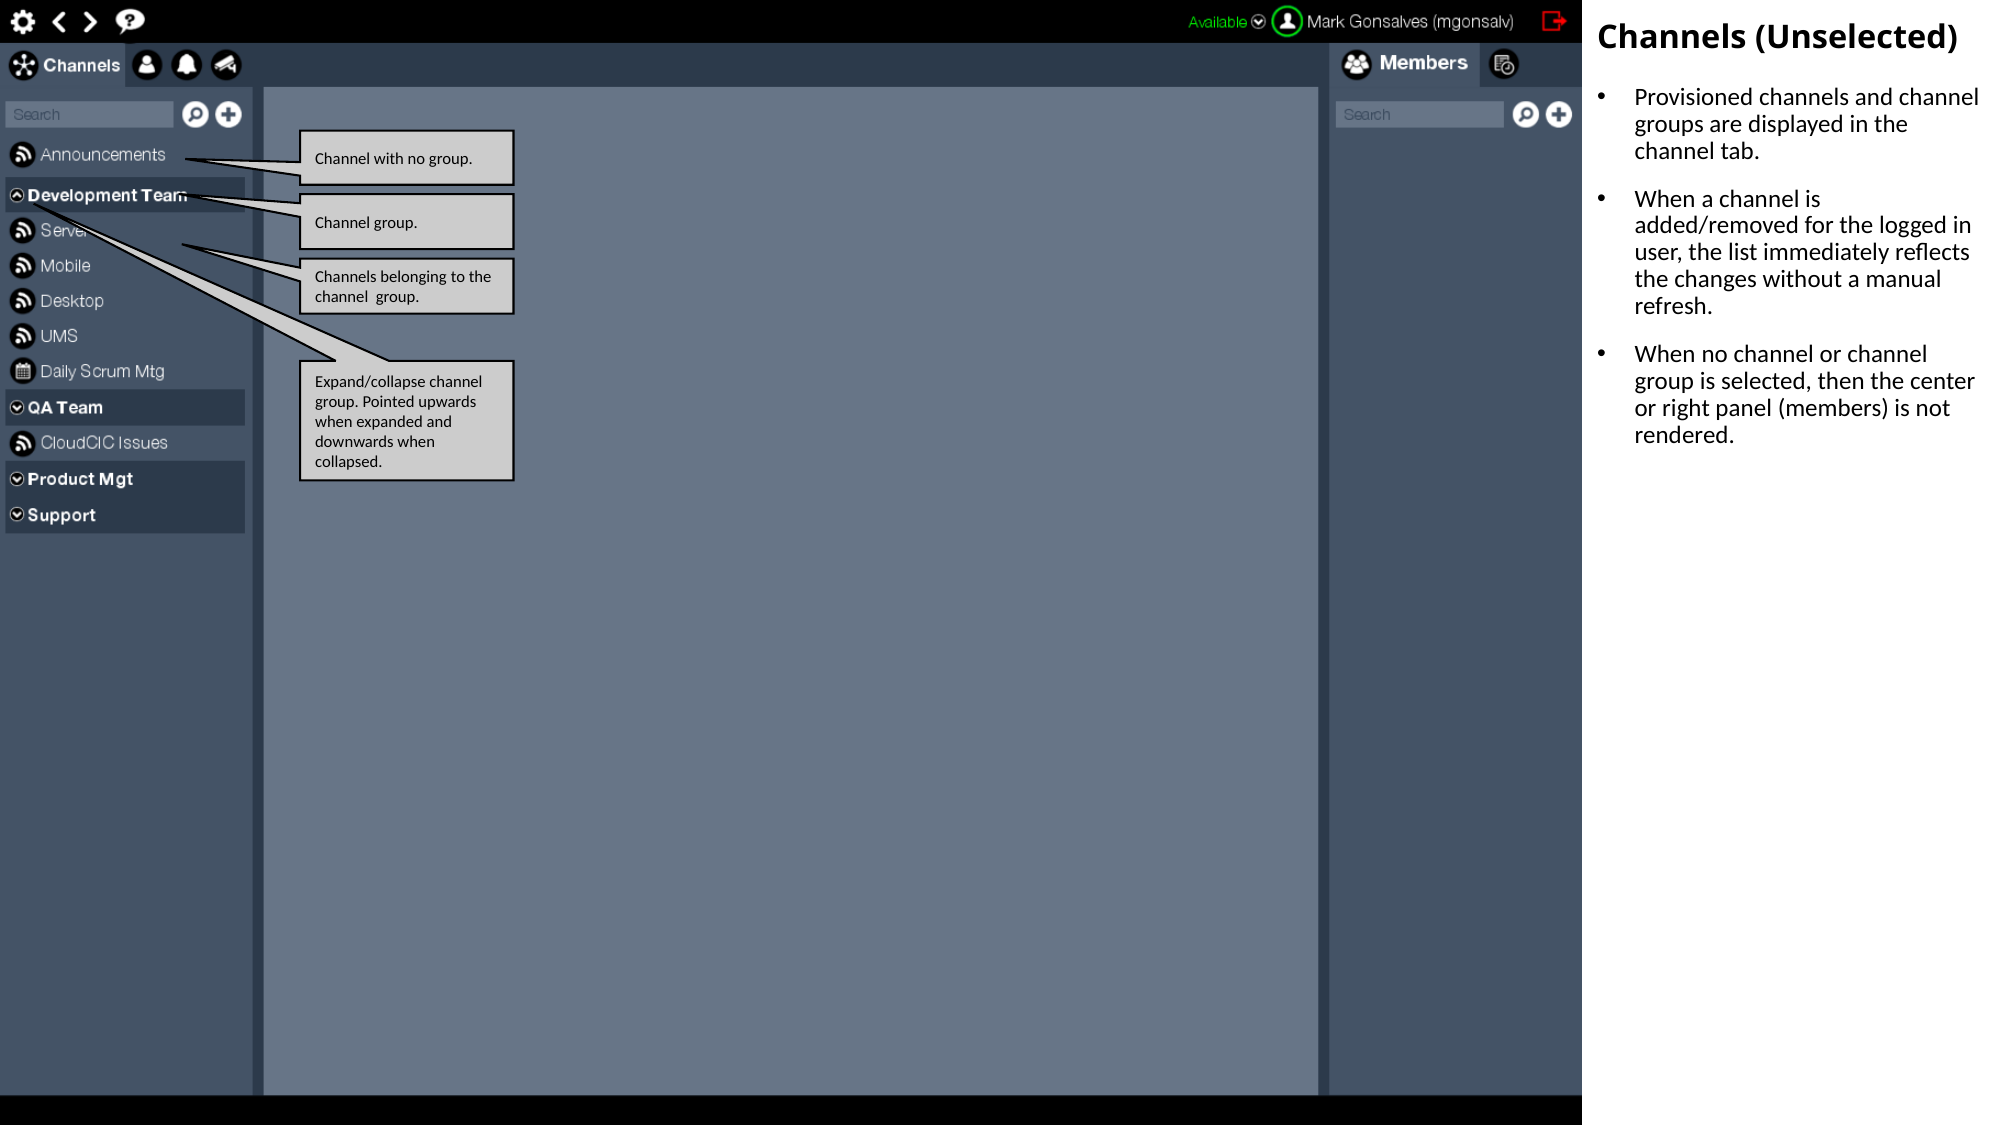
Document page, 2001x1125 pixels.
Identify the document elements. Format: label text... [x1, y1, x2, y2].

picture [0, 0, 1583, 1125]
list Provisioned channels and channel groups are displayed in the channel tab. When a channel is added/removed for the logged in user, the list immediately reflects the changes without a manual refresh. When no channel or channel group is selected, then the center or right panel (members) is not rendered. [1583, 76, 2000, 1125]
title Channels (Unselected) [1583, 0, 2000, 76]
